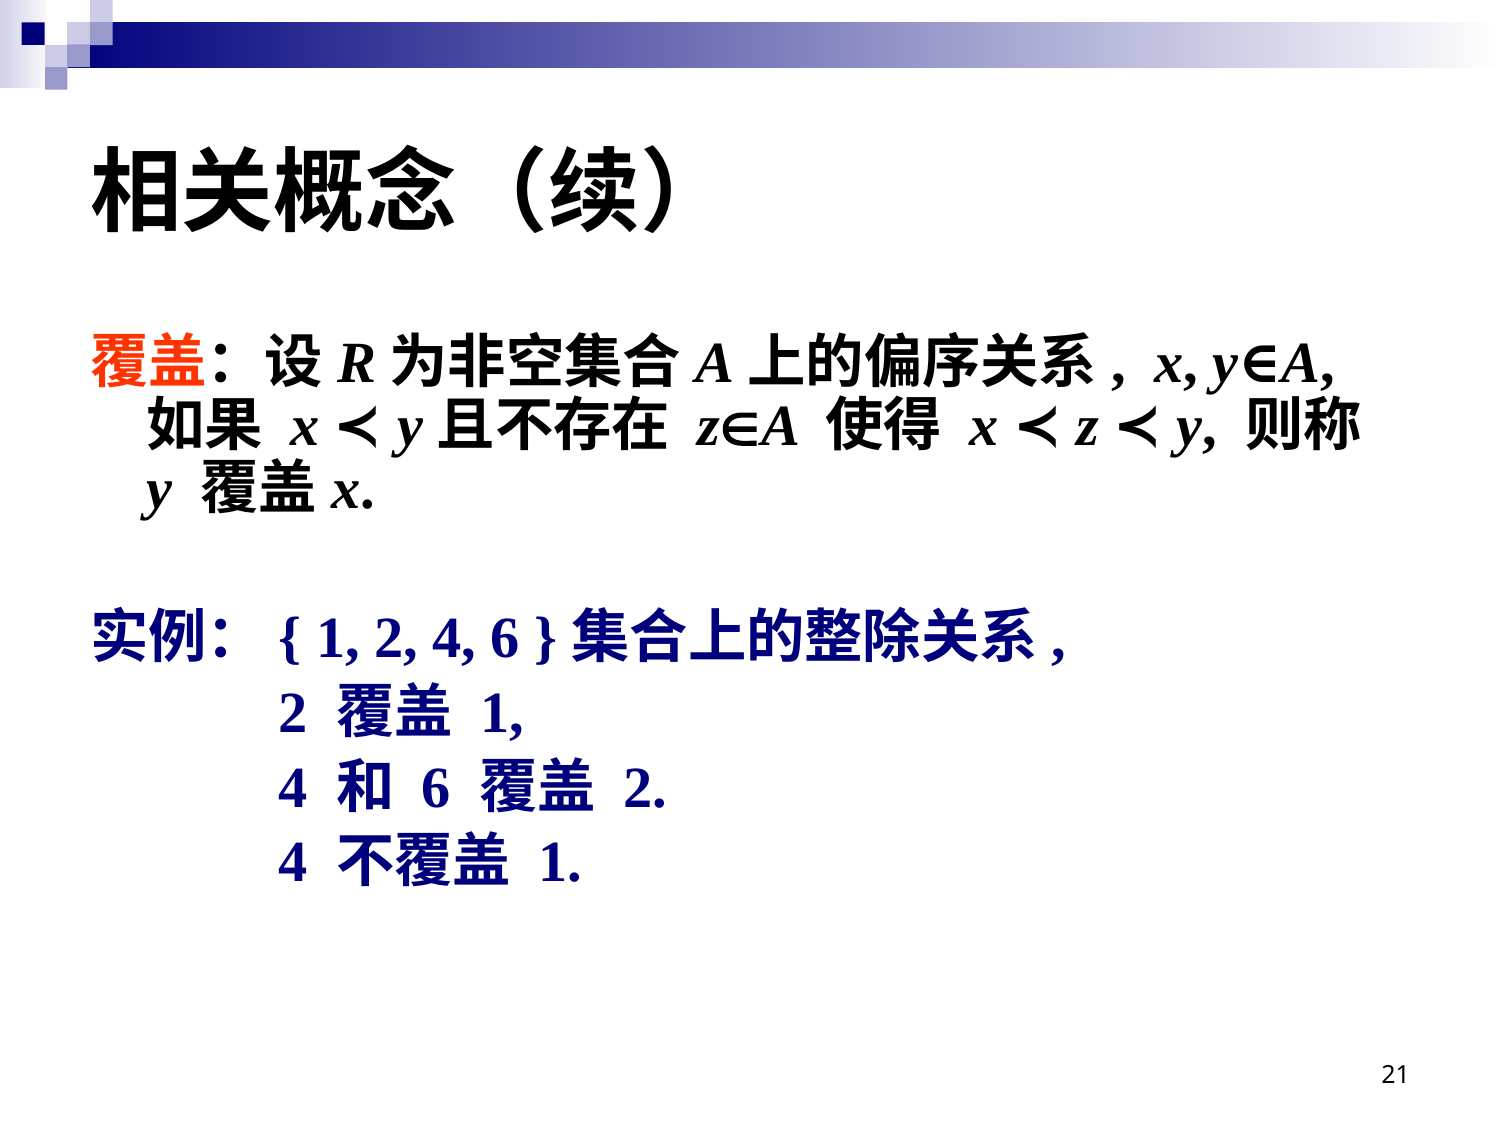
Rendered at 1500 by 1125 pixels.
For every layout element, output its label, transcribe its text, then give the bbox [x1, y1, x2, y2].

slide_number 21 [1074, 1024, 1426, 1101]
title 相关概念（续） [75, 75, 1425, 300]
list 覆盖：设R为非空集合A上的偏序关系, x, y∈A, 如果 x ≺ y且不存在 zA 使得 x ≺ z ≺ y, 则称 y 覆盖x. 实例：{ 1, 2, 4, 6 }集合上的整除关系, 2 覆盖 1, 4 和 6 覆盖 2. 4 不覆盖 1. [75, 324, 1425, 963]
